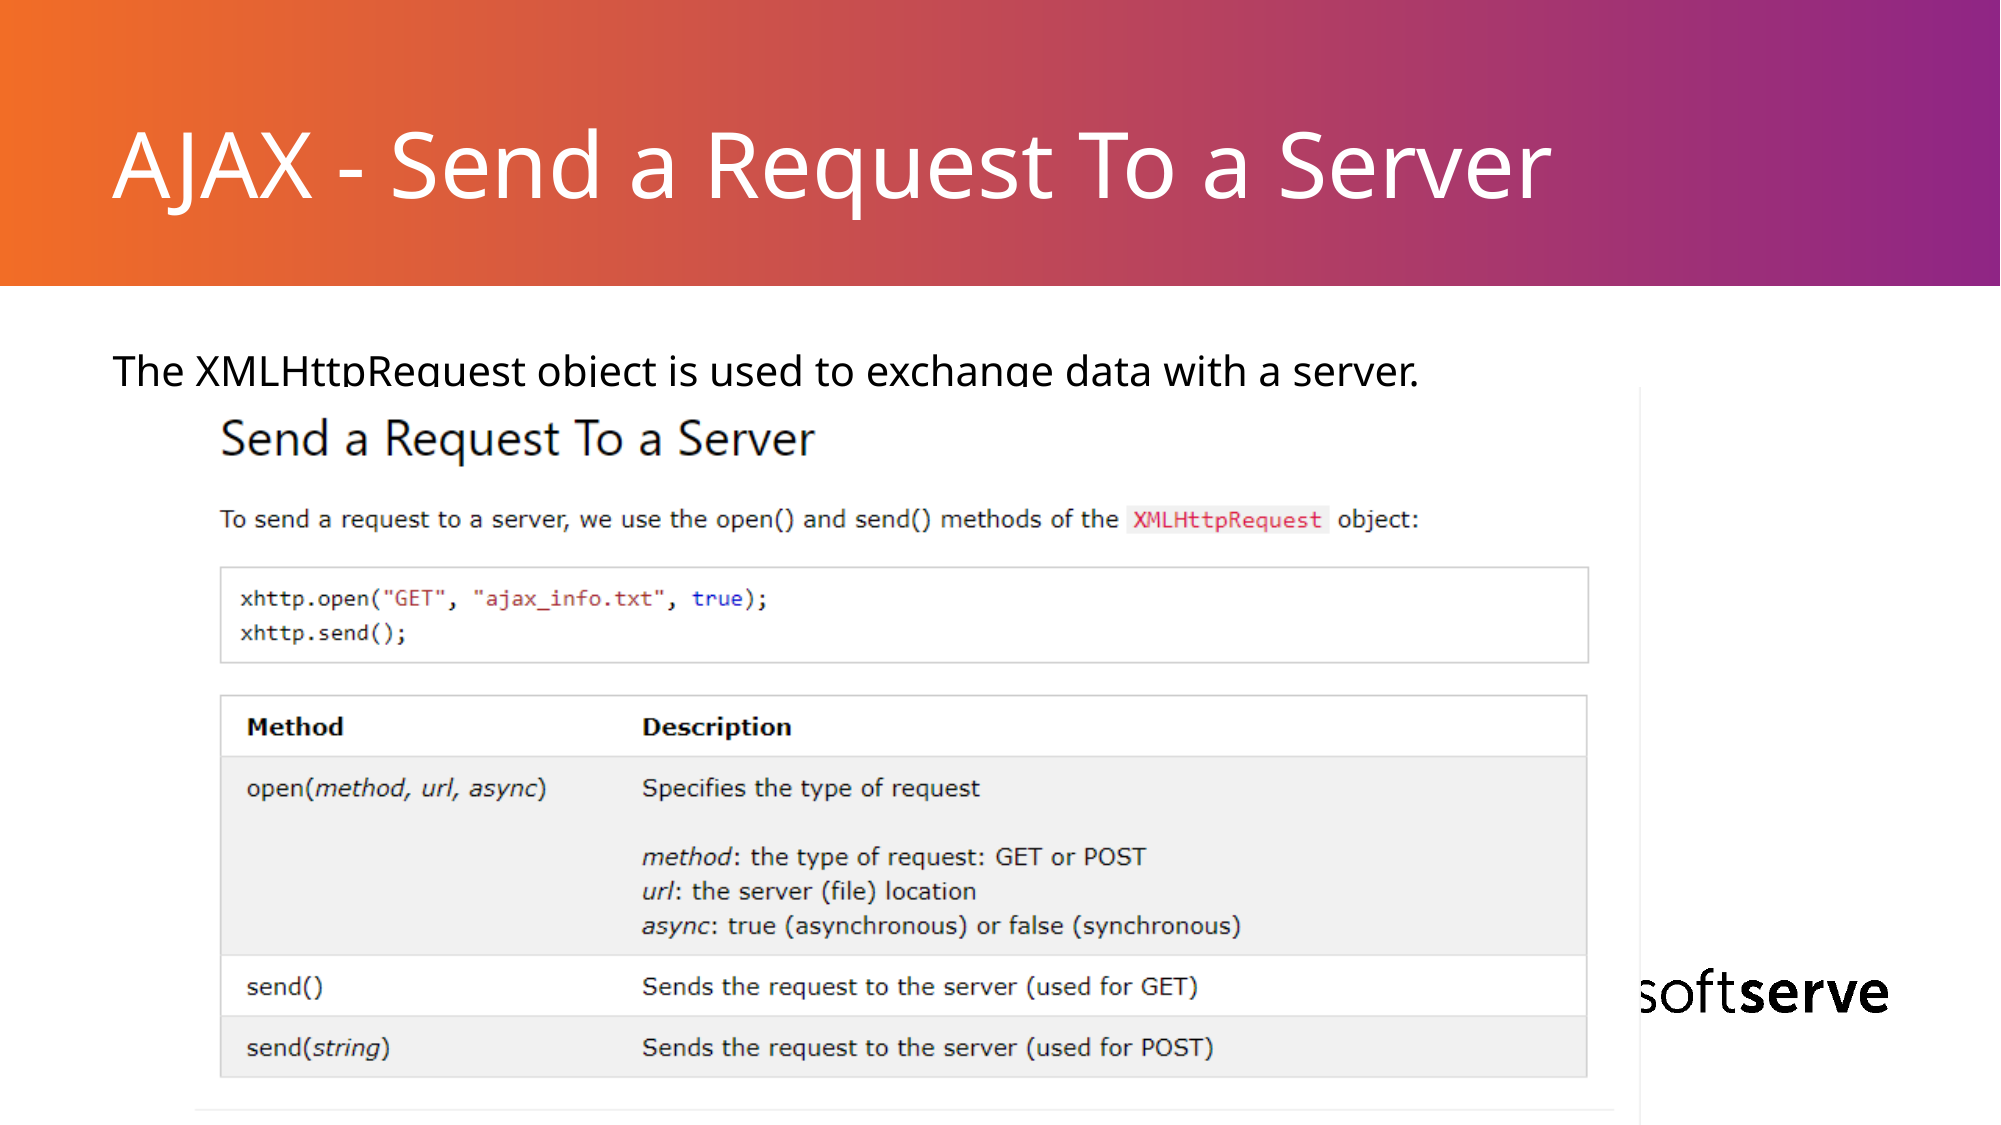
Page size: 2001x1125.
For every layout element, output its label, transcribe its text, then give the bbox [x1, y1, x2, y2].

title AJAX - Send a Request To a Server [112, 112, 1888, 225]
list The XMLHttpRequest object is used to exchange data with a server. [112, 337, 1888, 419]
picture [178, 387, 1888, 1125]
